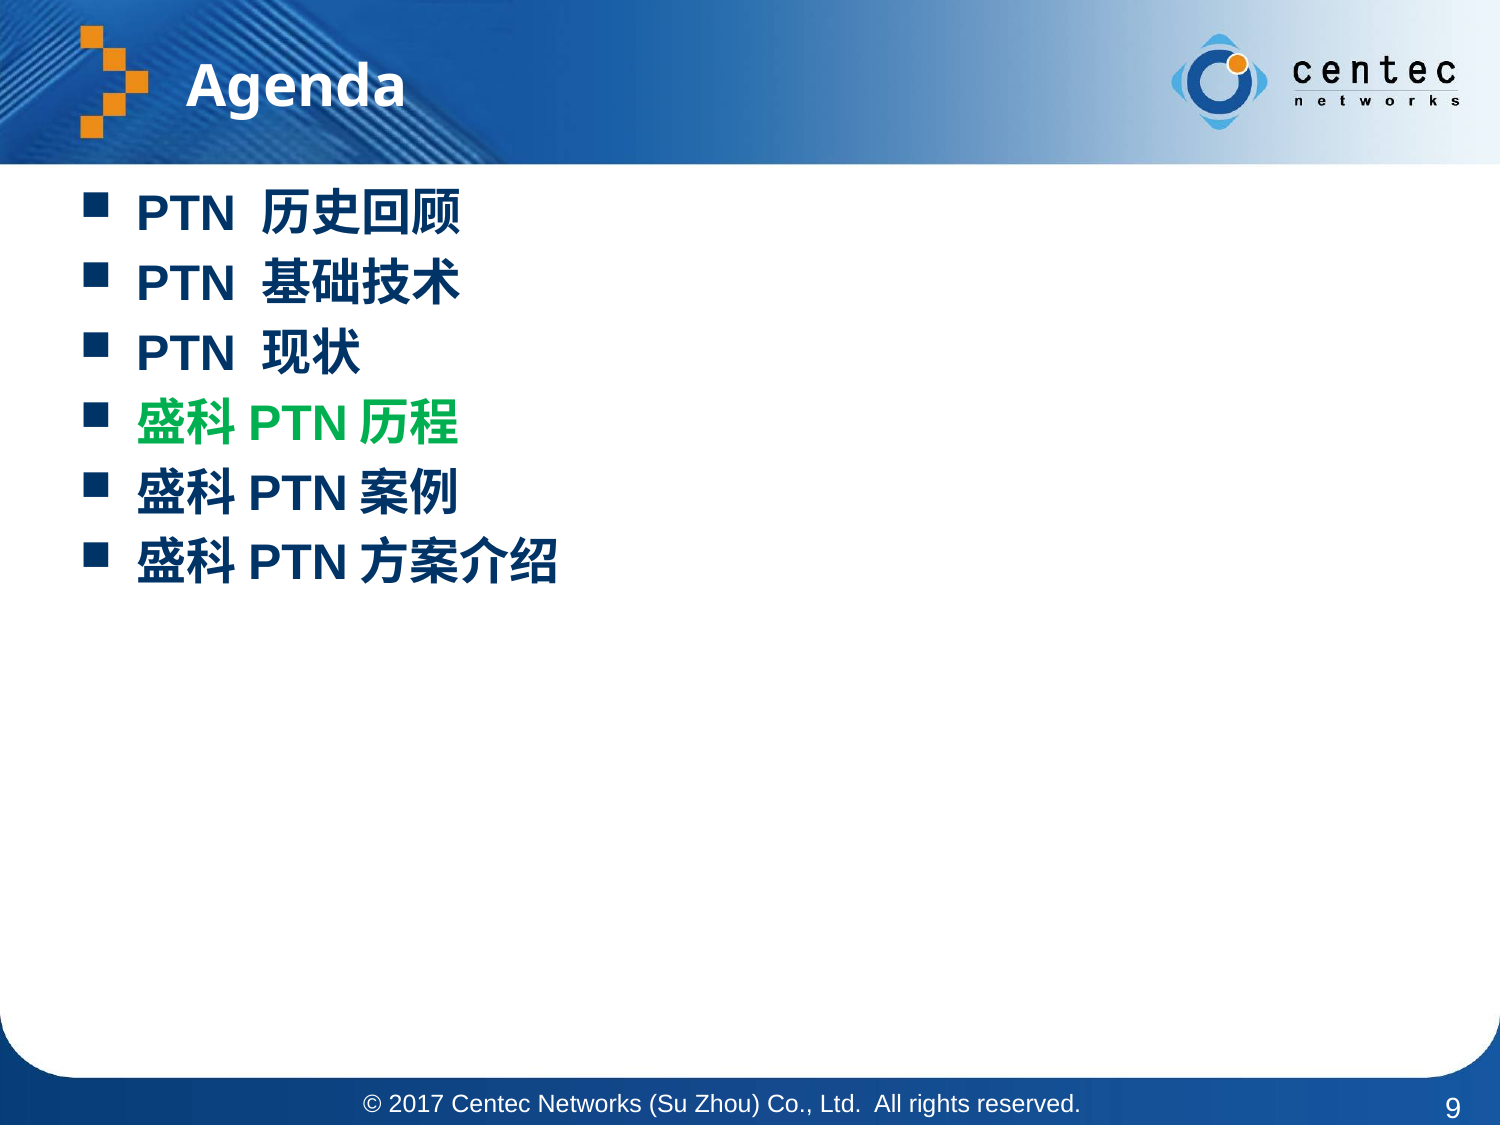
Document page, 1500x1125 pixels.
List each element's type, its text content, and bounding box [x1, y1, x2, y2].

footer © 2017 Centec Networks (Su Zhou) Co., Ltd. All rights reserved. [241, 1082, 1211, 1125]
list PTN 历史回顾 PTN 基础技术 PTN 现状 盛科PTN历程 盛科PTN案例 盛科PTN方案介绍 [64, 172, 1416, 1059]
title Agenda [170, 39, 1460, 126]
slide_number 9 [1340, 1082, 1477, 1125]
picture [0, 0, 1500, 1125]
